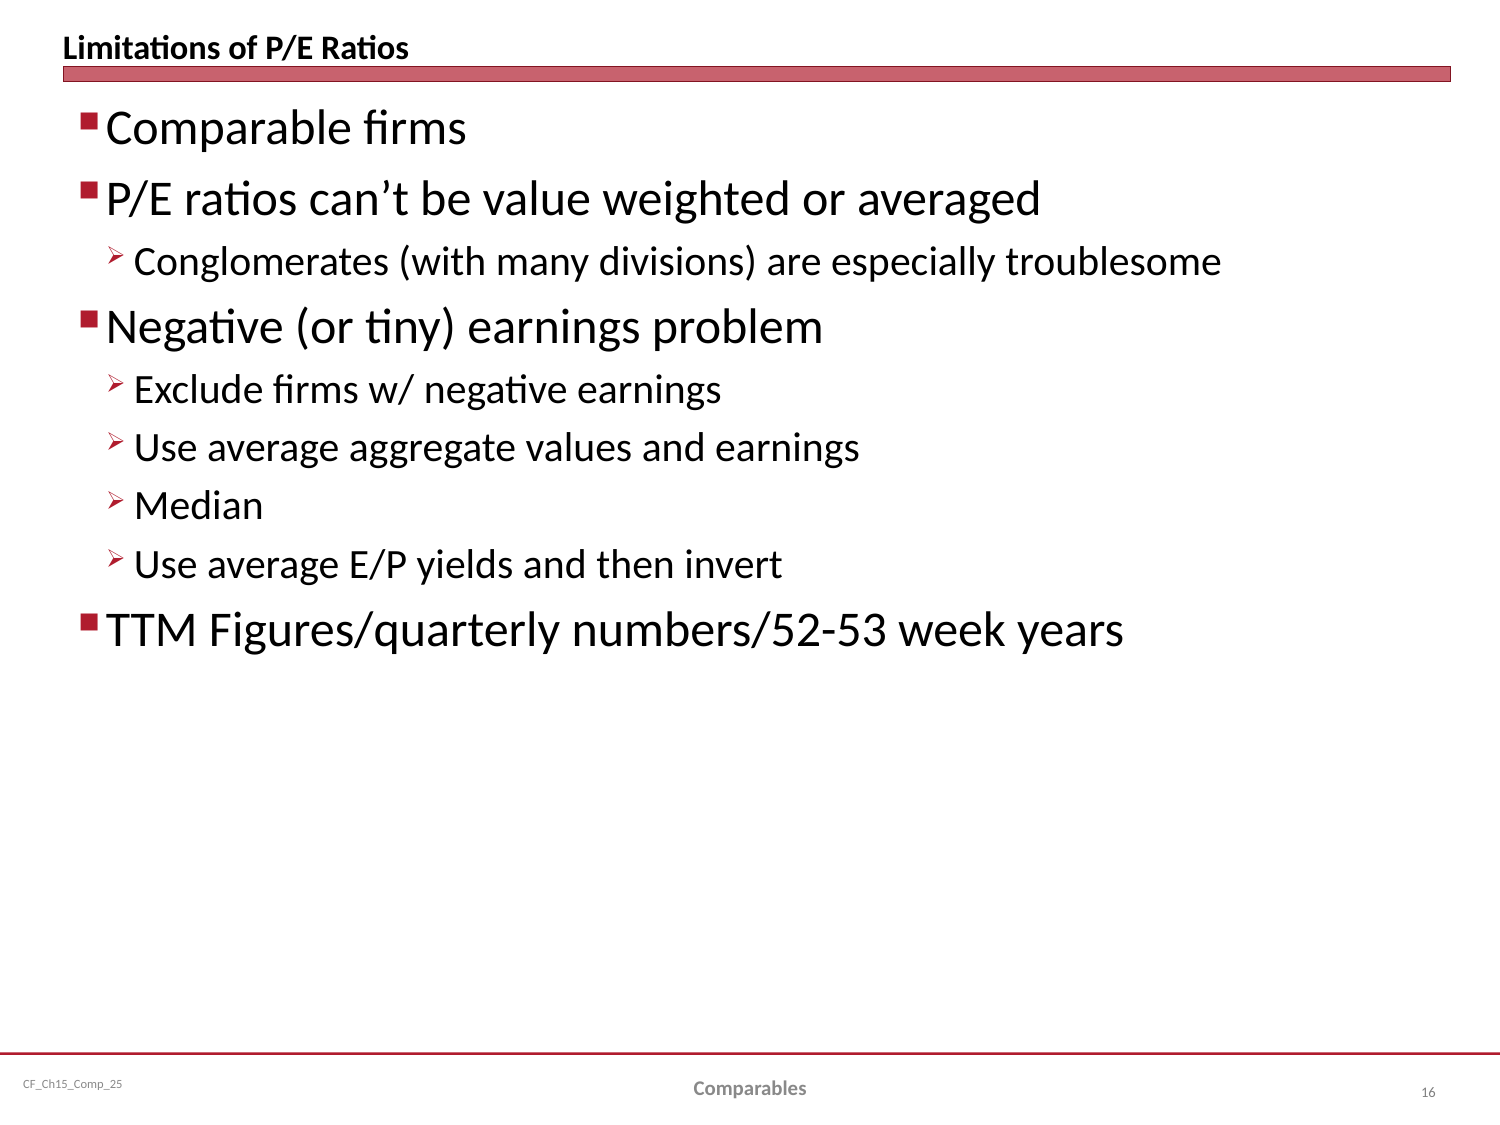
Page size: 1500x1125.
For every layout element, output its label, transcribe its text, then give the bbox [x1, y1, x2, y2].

slide_number 16 [1375, 1061, 1451, 1122]
title Limitations of P/E Ratios [62, 6, 1451, 67]
list Comparable firms P/E ratios can’t be value weighted or averaged Conglomerates (with many divisions) are especially troublesome Negative (or tiny) earnings problem Exclude firms w/ negative earnings Use average aggregate values and earnings Median Use average E/P yields and then invert TTM Figures/quarterly numbers/52-53 week years [63, 87, 1451, 1041]
footer Comparables [512, 1056, 988, 1117]
